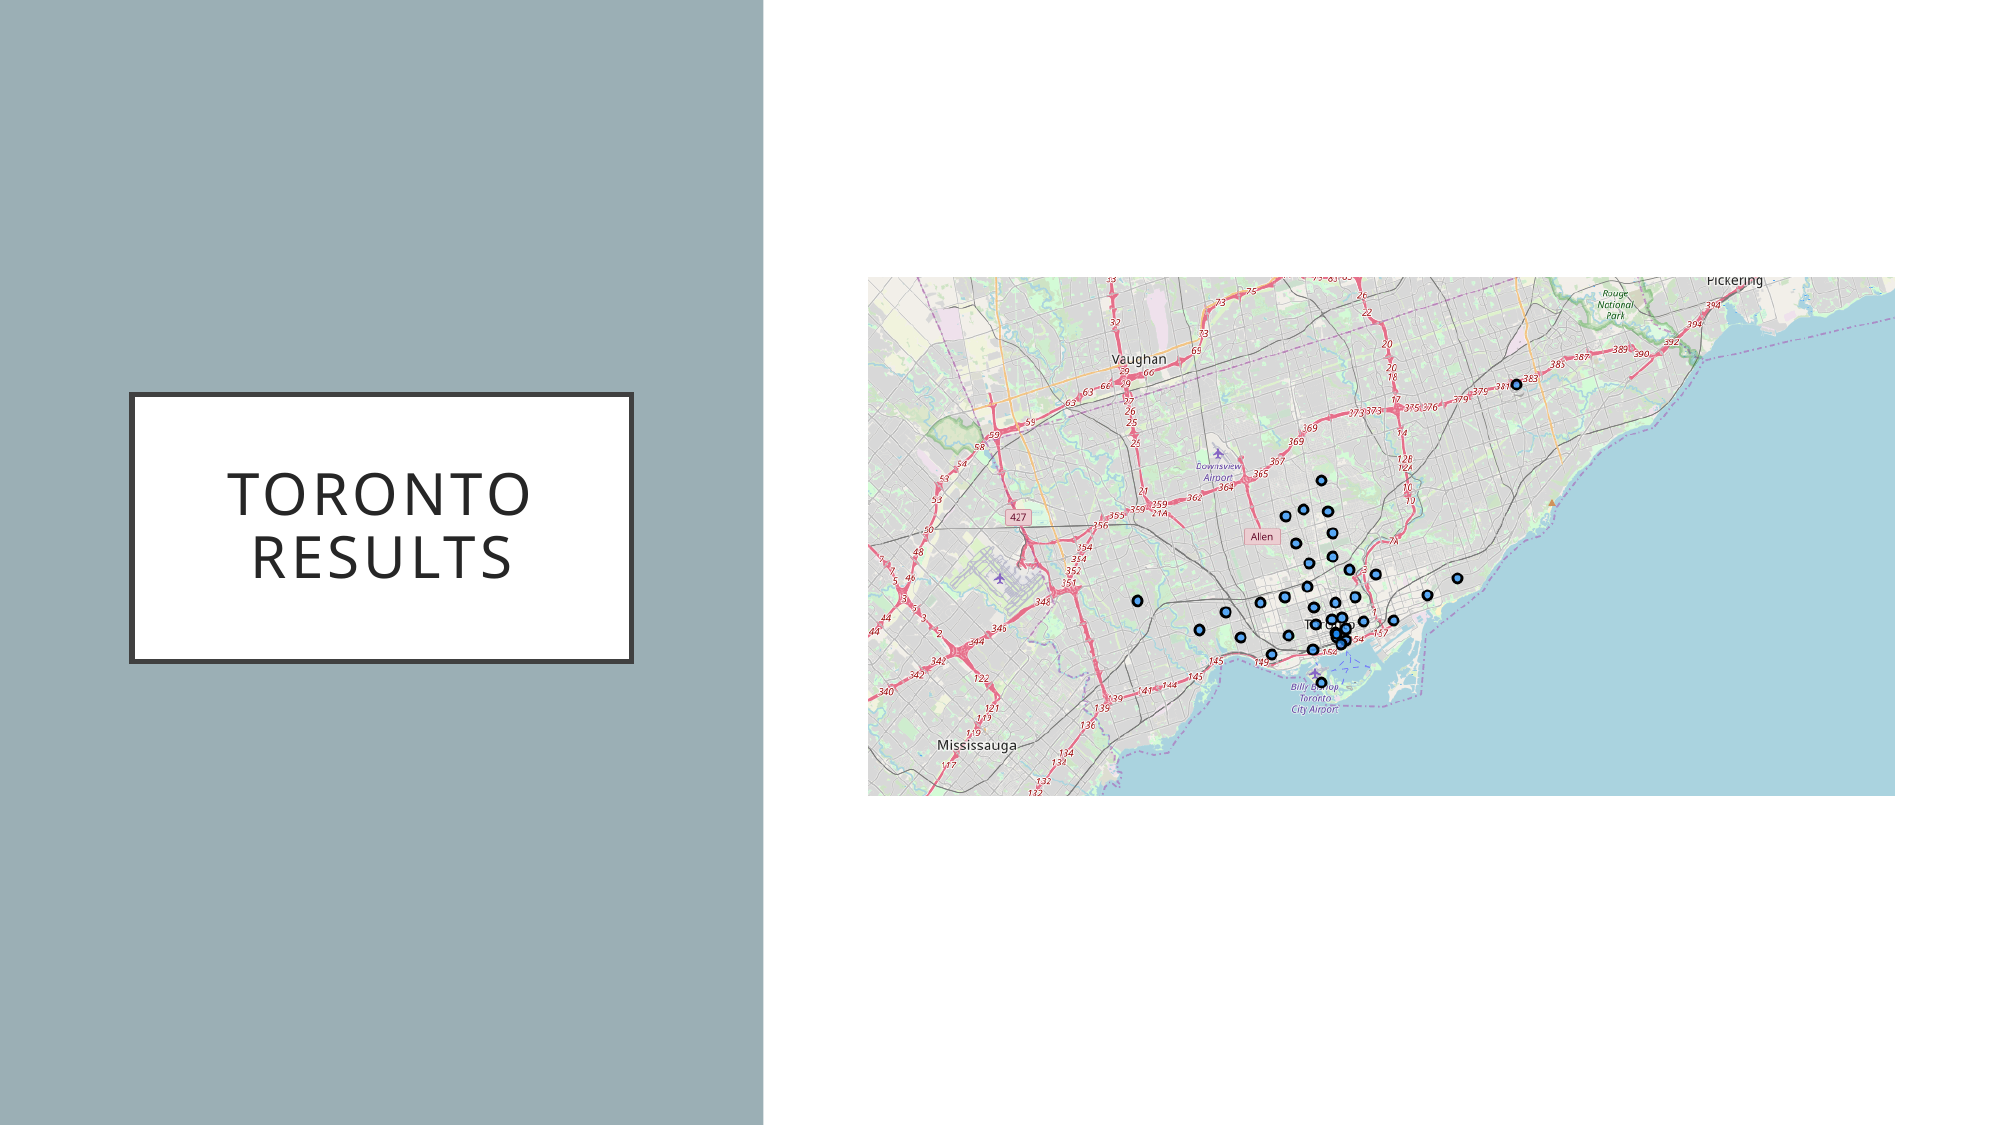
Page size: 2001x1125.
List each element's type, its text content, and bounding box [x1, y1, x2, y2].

text_box [764, 0, 2000, 1125]
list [868, 277, 1895, 796]
title Toronto results [129, 392, 634, 664]
text_box [0, 0, 764, 1125]
